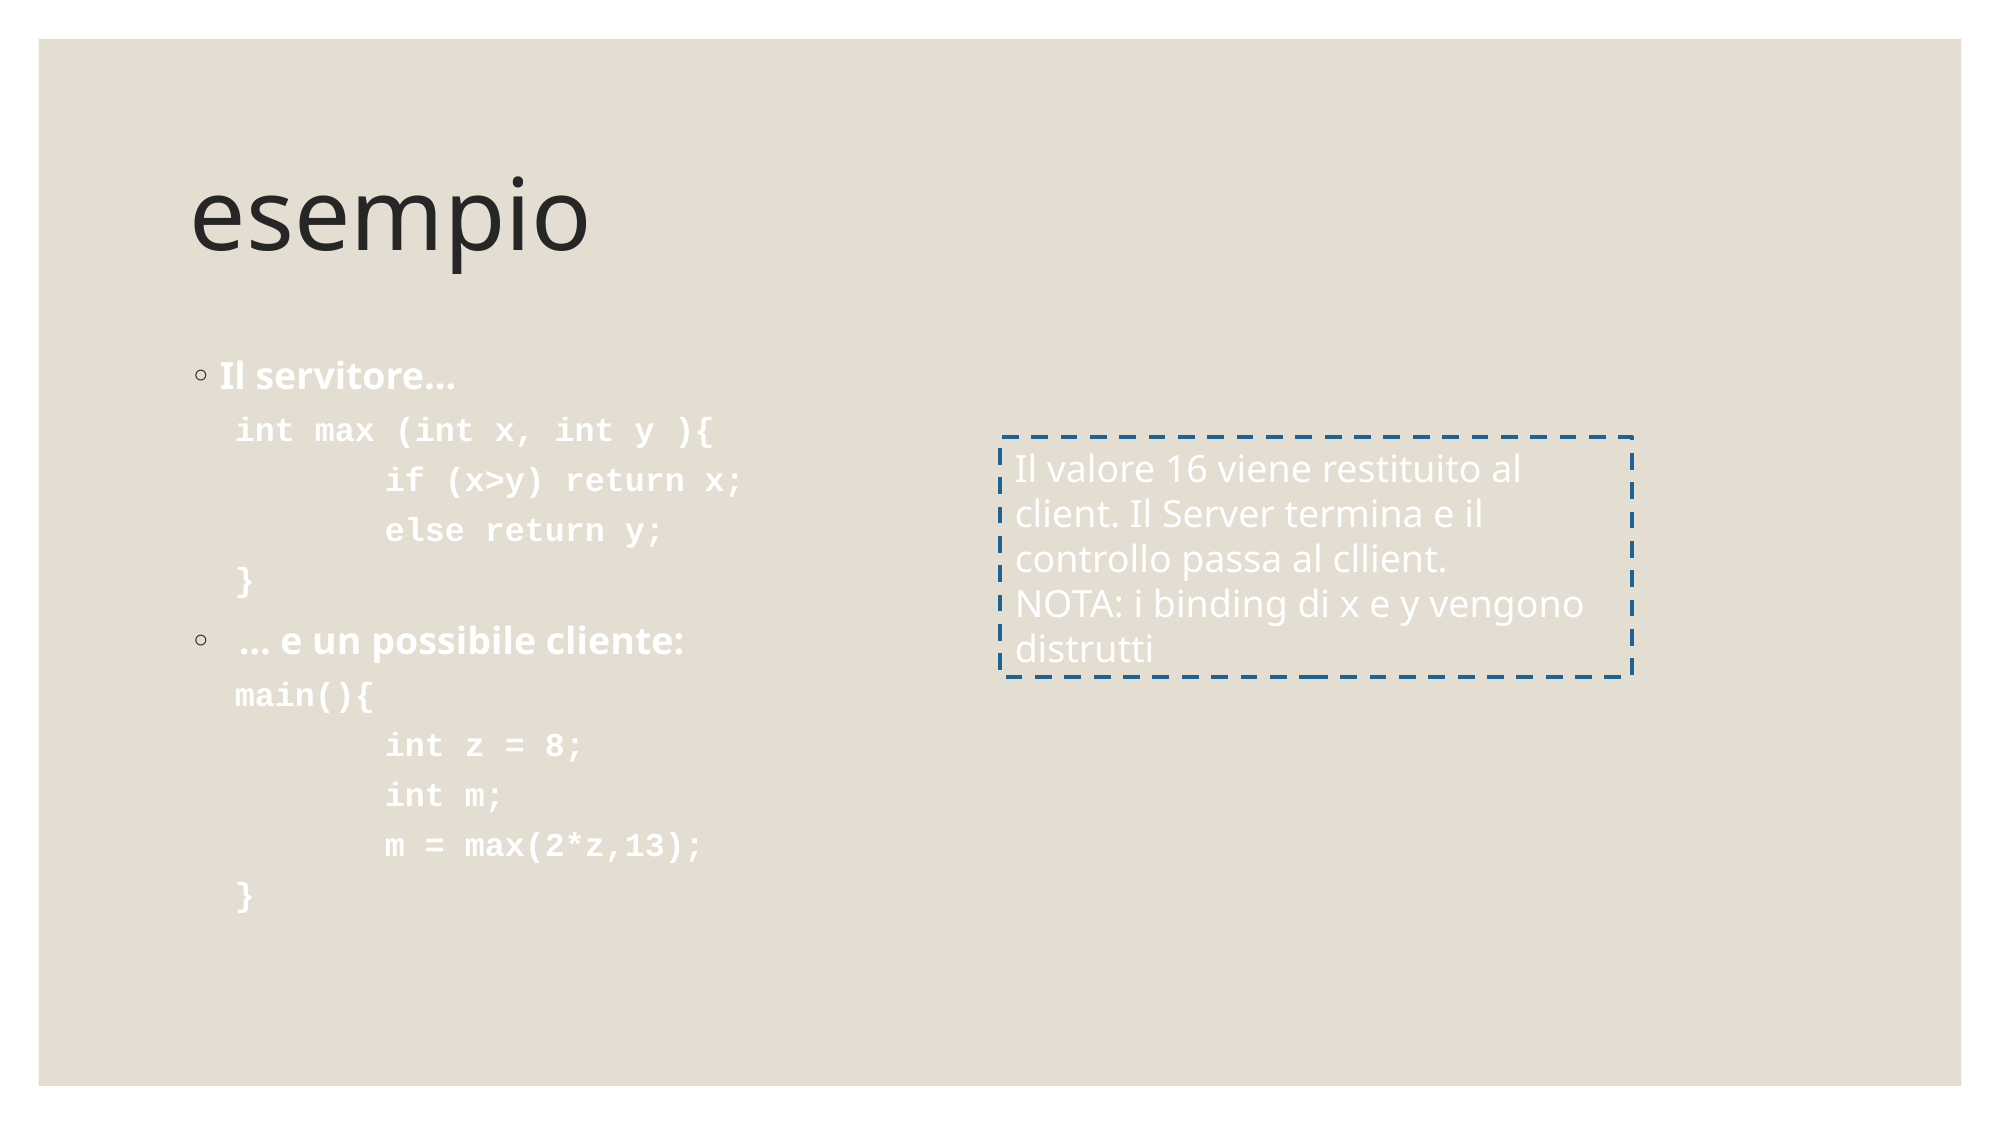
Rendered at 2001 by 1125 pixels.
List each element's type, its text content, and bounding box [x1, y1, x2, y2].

text_box Il valore 16 viene restituito al client. Il Server termina e il controllo passa al cllient. NOTA: i binding di x e y vengono distrutti [999, 437, 1632, 678]
title esempio [174, 105, 1825, 331]
list Il servitore... int max (int x, int y ){ if (x>y) return x; else return y; } … e un possibile cliente: main(){ int z = 8; int m; m = max(2*z,13); } [174, 345, 1825, 990]
